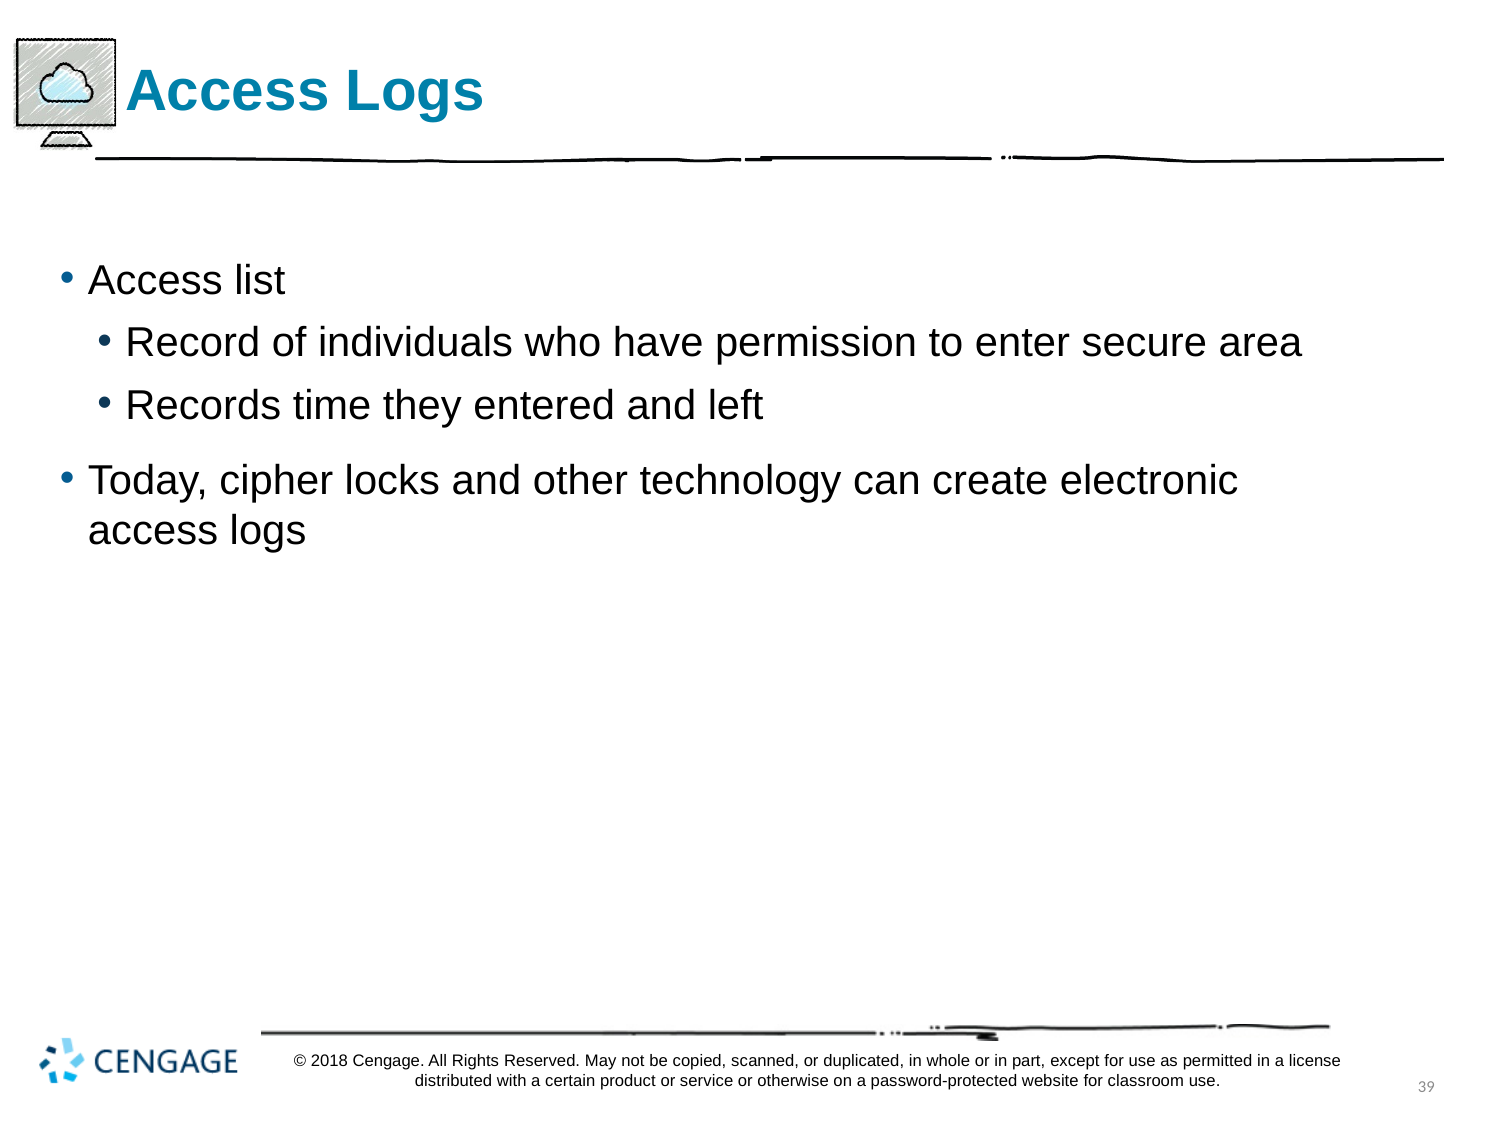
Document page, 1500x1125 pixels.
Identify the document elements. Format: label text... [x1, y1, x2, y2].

picture [19, 1024, 250, 1096]
title Access Logs [125, 57, 1442, 125]
picture [261, 1024, 1331, 1041]
footer © 2018 Cengage. All Rights Reserved. May not be copied, scanned, or duplicated, in whole or in part, except for use as permitted in a license distributed with a certain product or service or otherwise on a password-protected website for classroom use. [262, 1050, 1375, 1091]
list Access list Record of individuals who have permission to enter secure area Records time they entered and left Today, cipher locks and other technology can create electronic access logs [59, 252, 1375, 556]
picture [13, 36, 117, 151]
picture [95, 155, 1444, 163]
